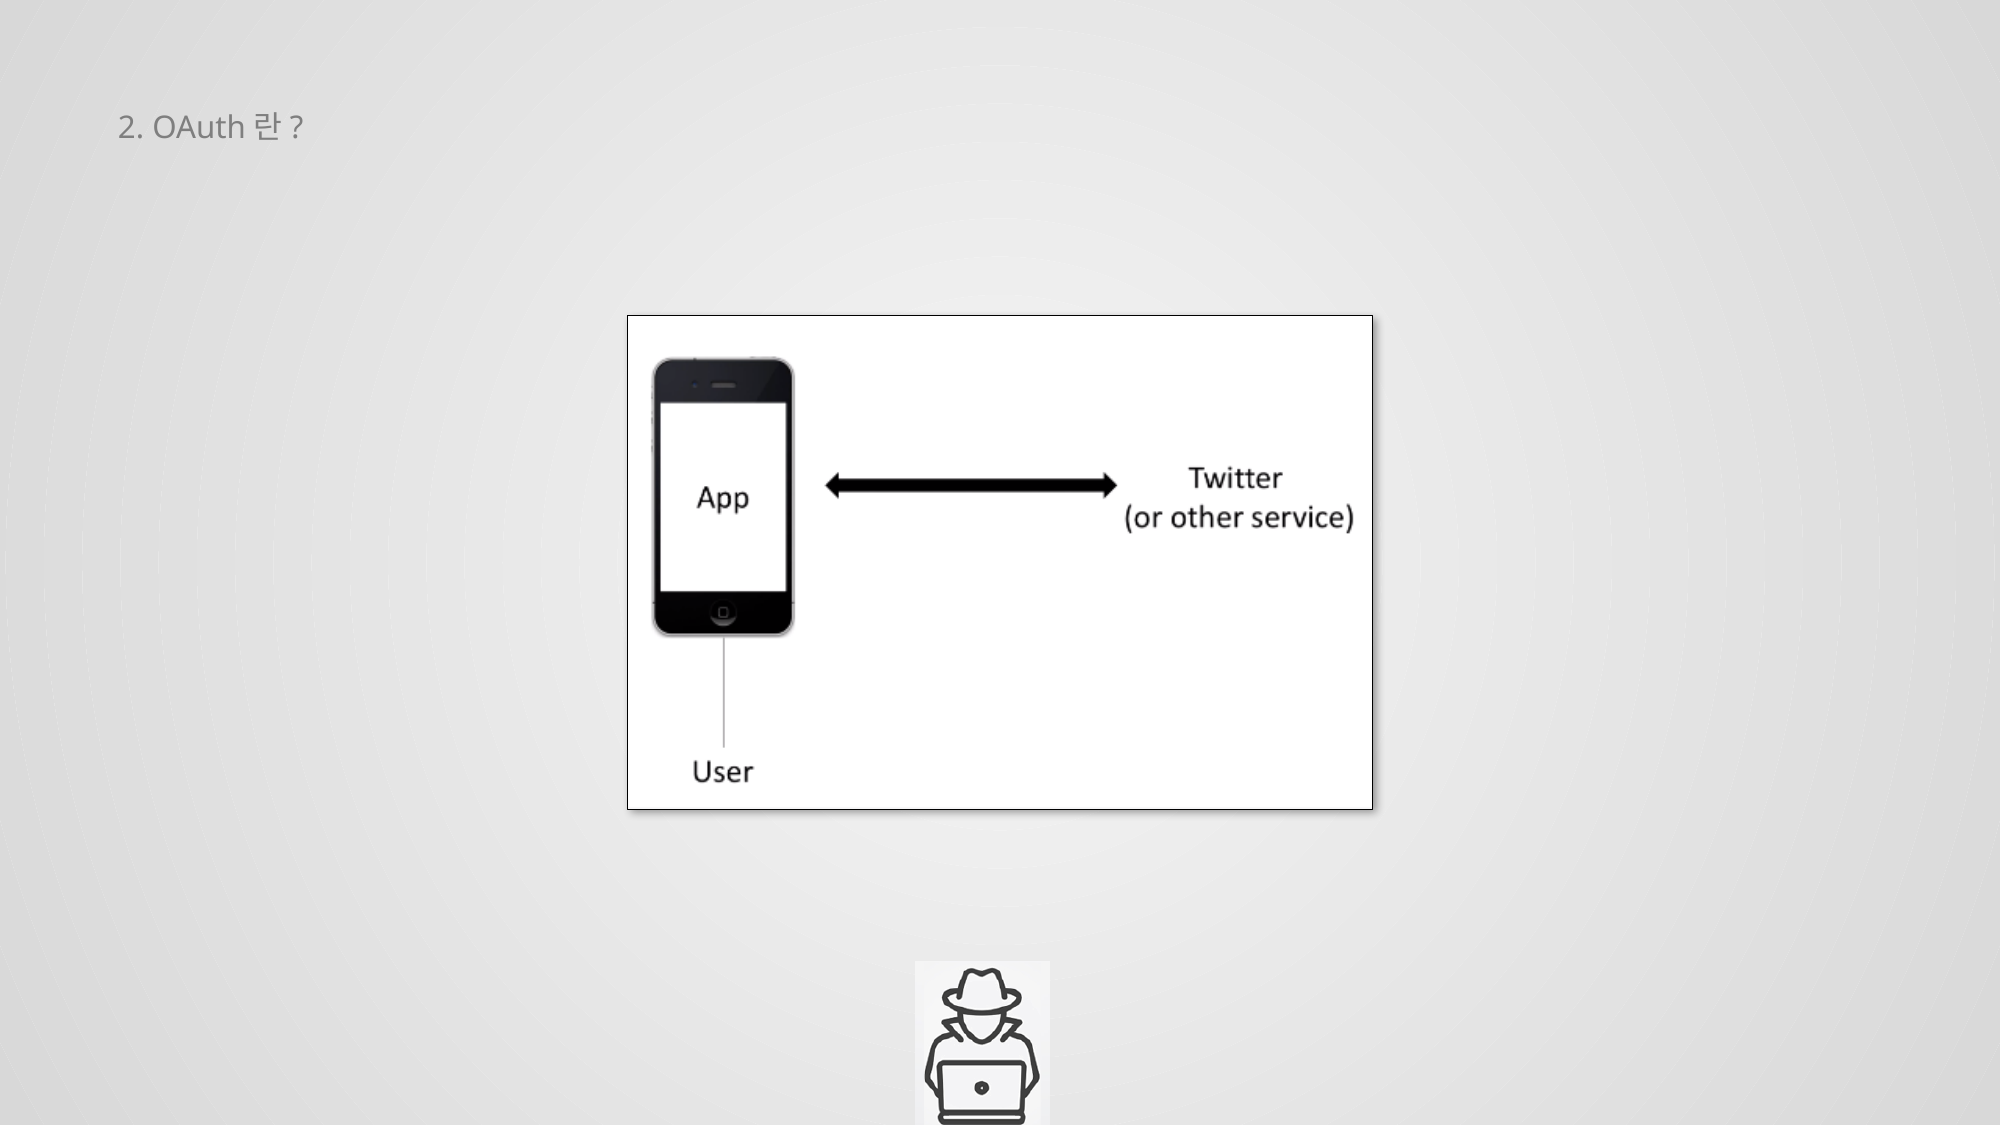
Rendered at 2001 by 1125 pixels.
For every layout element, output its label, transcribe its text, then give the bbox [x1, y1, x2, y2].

picture [915, 960, 1051, 1125]
text_box 2. OAuth란? [102, 100, 577, 166]
picture [627, 316, 1372, 809]
